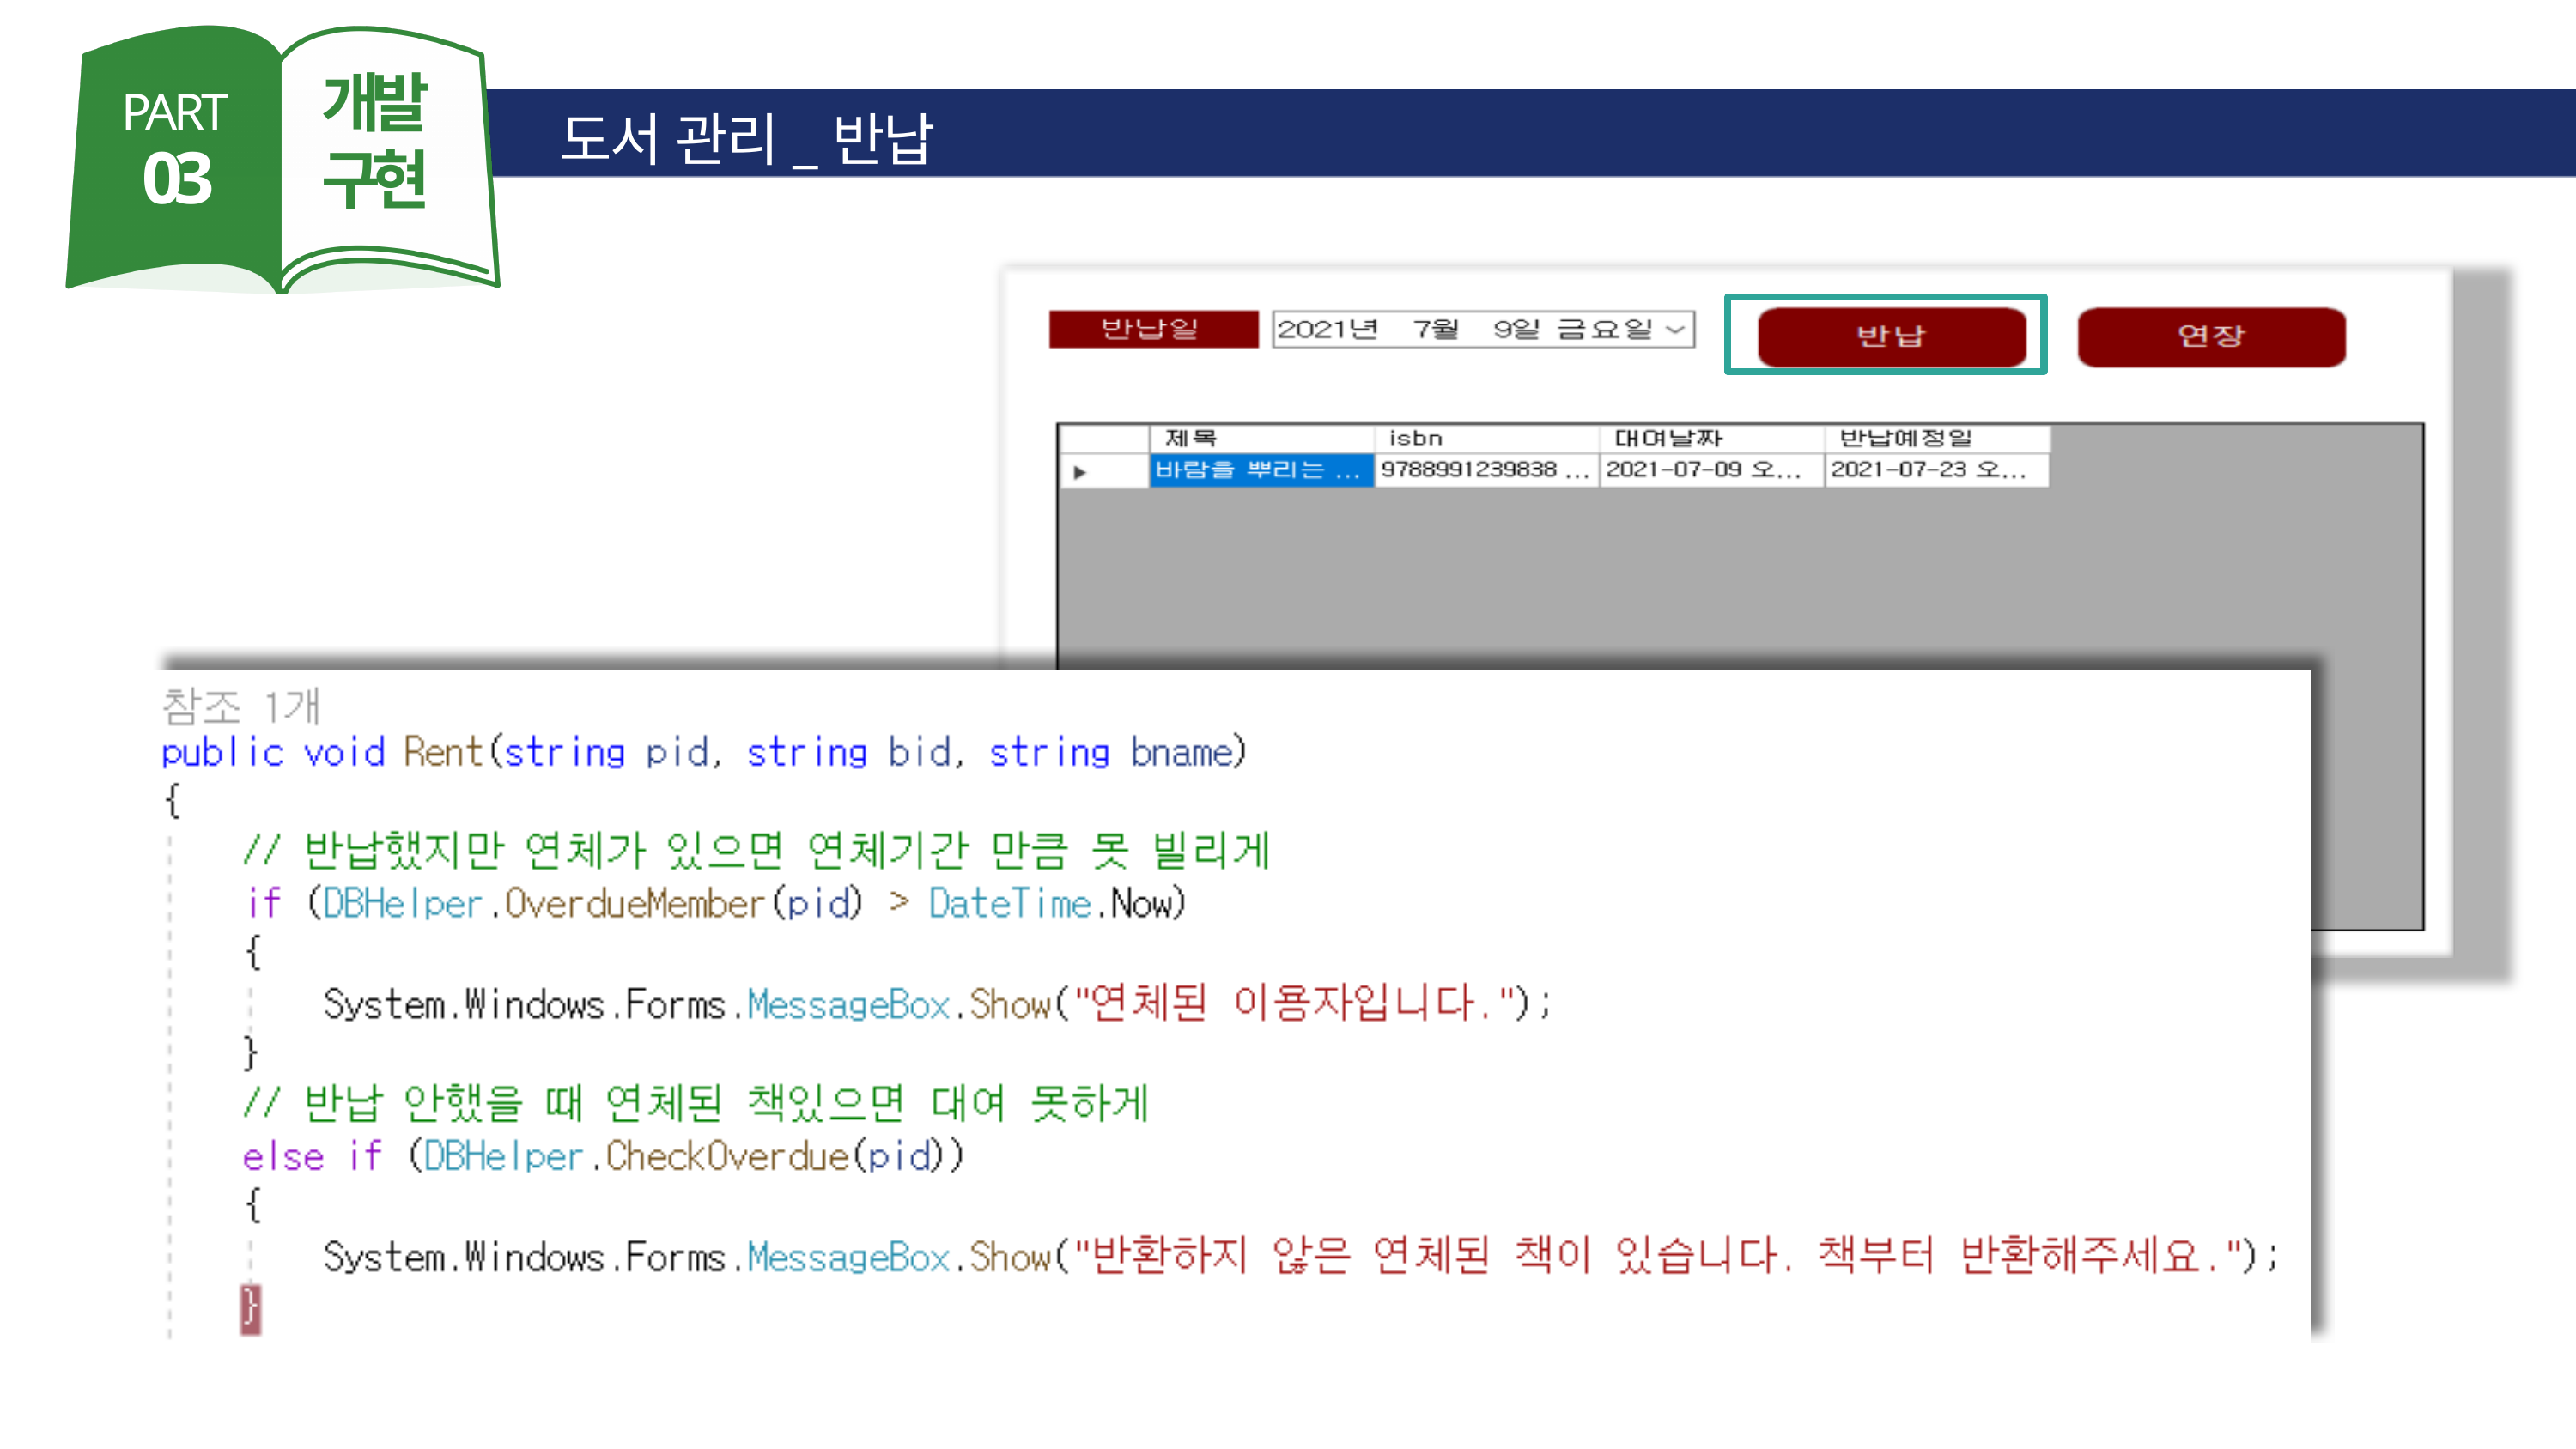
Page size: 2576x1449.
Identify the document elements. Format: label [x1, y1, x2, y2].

text_box [532, 89, 2576, 178]
picture [149, 266, 2456, 1345]
text_box [0, 22, 527, 298]
